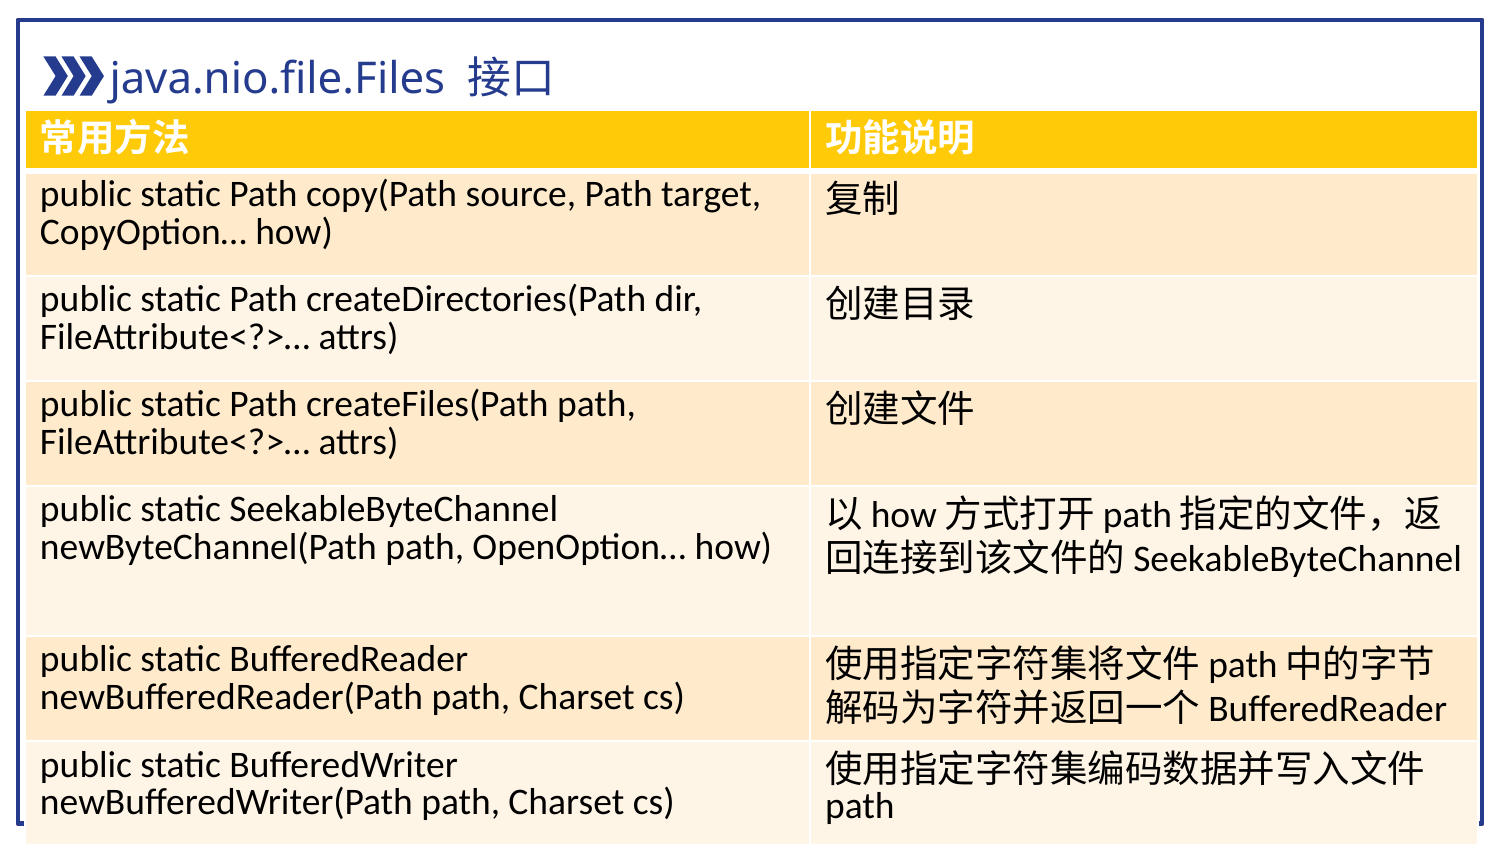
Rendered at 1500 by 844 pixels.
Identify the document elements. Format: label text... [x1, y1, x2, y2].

table_cell 以how方式打开path指定的文件，返回连接到该文件的SeekableByteChannel [811, 487, 1477, 635]
table_cell public static BufferedWriter newBufferedWriter(Path path, Charset cs) [26, 742, 809, 844]
table_cell 使用指定字符集编码数据并写入文件path [811, 742, 1477, 844]
table_cell public static Path createFiles(Path path, FileAttribute<?>… attrs) [26, 382, 809, 485]
table_cell public static SeekableByteChannel newByteChannel(Path path, OpenOption… how) [26, 487, 809, 635]
table_cell public static BufferedReader newBufferedReader(Path path, Charset cs) [26, 637, 809, 740]
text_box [43, 41, 555, 111]
table_header 常用方法 [26, 111, 809, 168]
table_cell 创建文件 [811, 382, 1477, 485]
table_cell 使用指定字符集将文件path中的字节解码为字符并返回一个BufferedReader [811, 637, 1477, 740]
table_cell 复制 [811, 174, 1477, 275]
table_header 功能说明 [811, 111, 1477, 168]
table_cell 创建目录 [811, 277, 1477, 380]
table_cell public static Path createDirectories(Path dir, FileAttribute<?>… attrs) [26, 277, 809, 380]
text_box [16, 18, 1484, 826]
table_cell public static Path copy(Path source, Path target, CopyOption… how) [26, 174, 809, 275]
